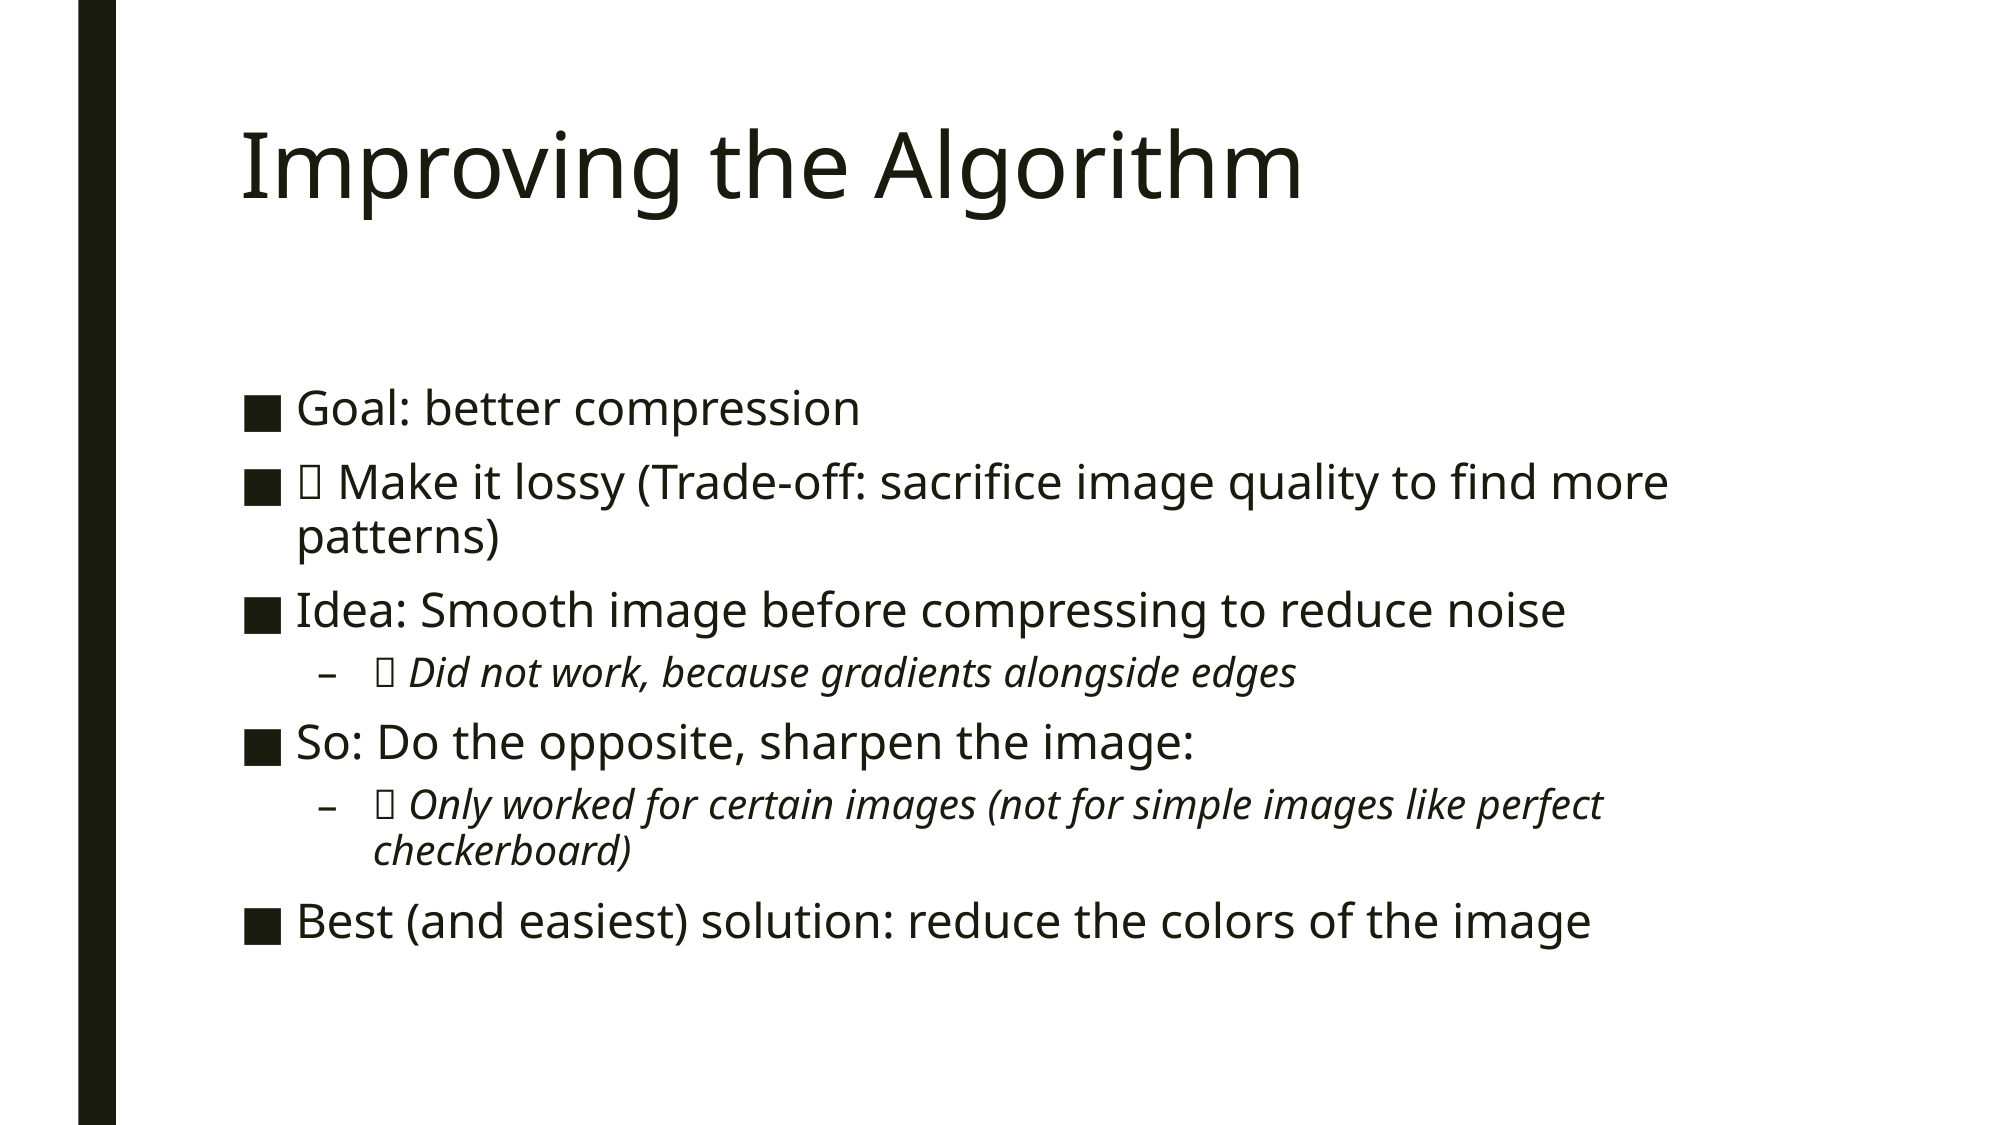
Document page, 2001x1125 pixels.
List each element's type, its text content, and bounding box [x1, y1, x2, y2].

list Goal: better compression  Make it lossy (Trade-off: sacrifice image quality to find more patterns) Idea: Smooth image before compressing to reduce noise  Did not work, because gradients alongside edges So: Do the opposite, sharpen the image:  Only worked for certain images (not for simple images like perfect checkerboard) Best (and easiest) solution: reduce the colors of the image [225, 375, 1800, 963]
title Improving the Algorithm [225, 112, 1800, 357]
